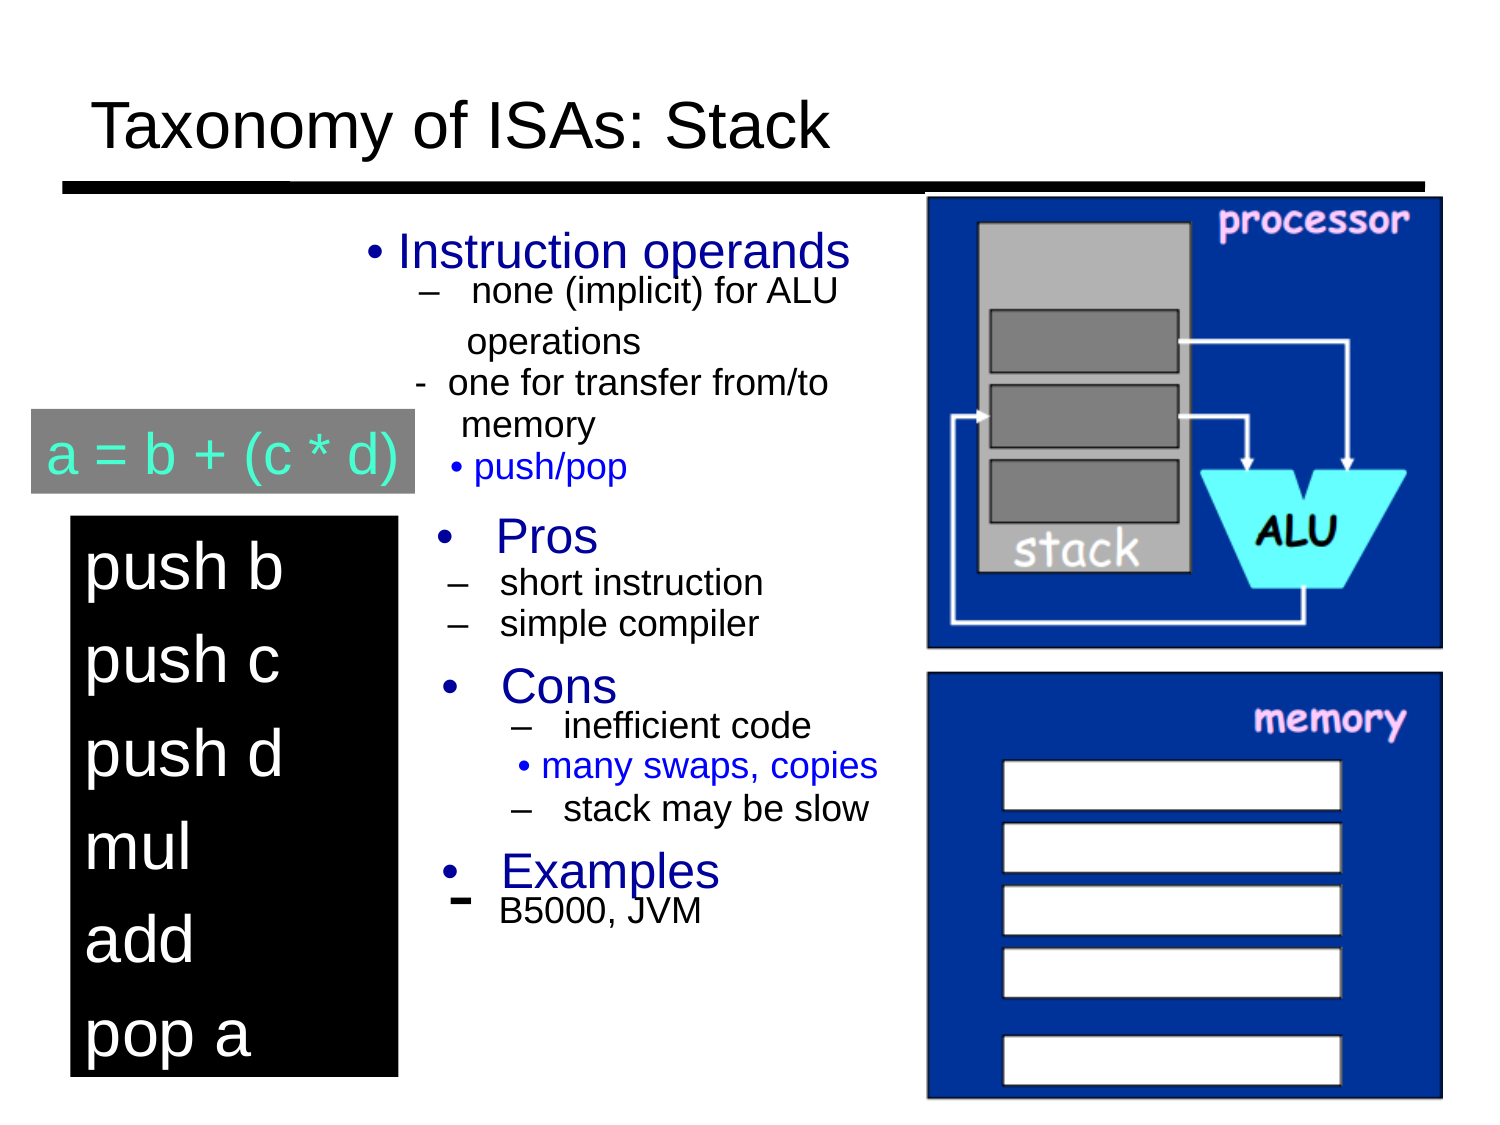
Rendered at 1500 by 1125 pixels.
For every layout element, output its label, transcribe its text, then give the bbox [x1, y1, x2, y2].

text_box Taxonomy of ISAs: Stack [75, 65, 847, 170]
picture [925, 191, 1444, 1102]
text_box • Instruction operands – none (implicit) for ALU operations - one for transfer from/to memory • push/pop • Pros – short instruction – simple compiler • Cons – inefficient code • many swaps, copies – stack may be slow • Examples - B5000, JVM [351, 210, 914, 948]
text_box push b push c push d mul add pop a [70, 515, 399, 1077]
text_box a = b + (c * d) [31, 408, 415, 494]
